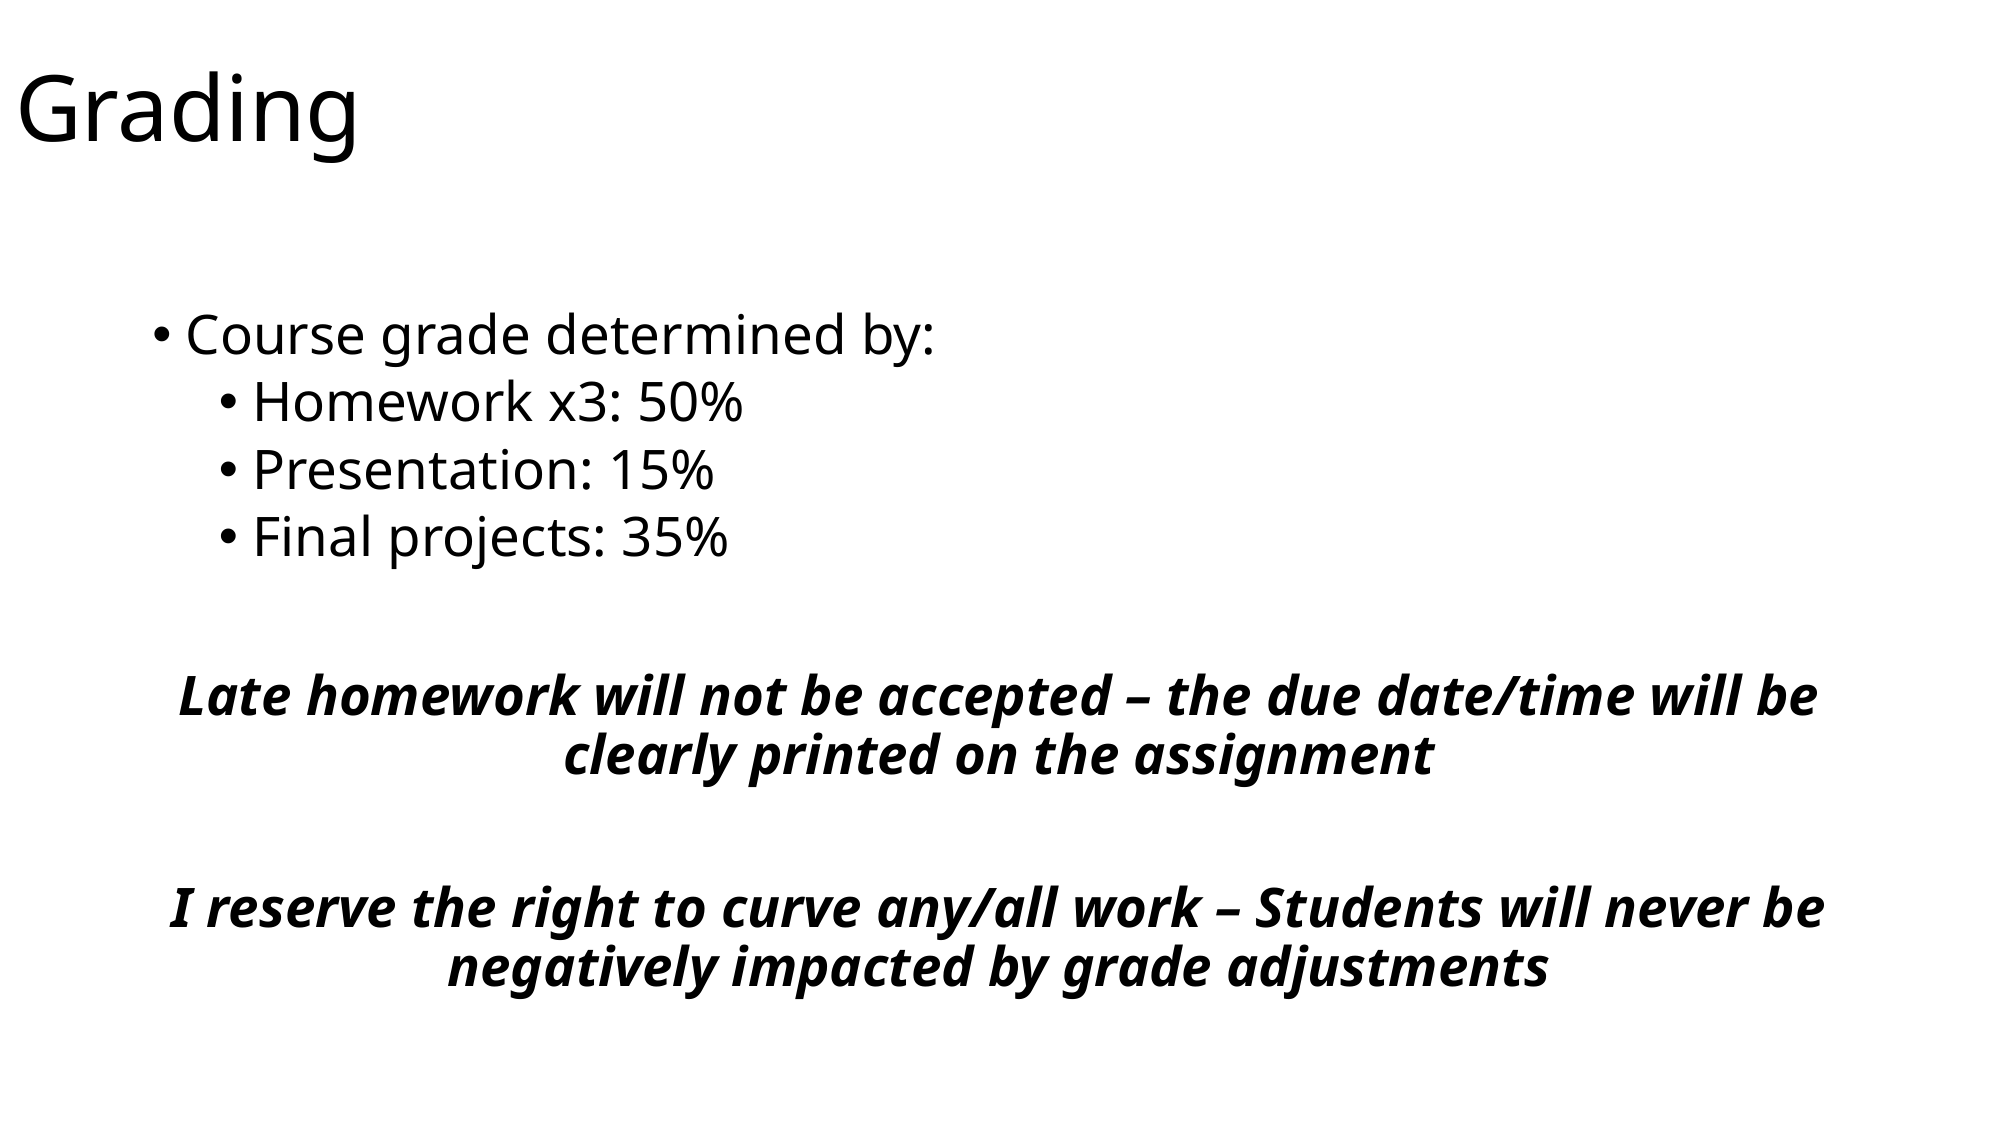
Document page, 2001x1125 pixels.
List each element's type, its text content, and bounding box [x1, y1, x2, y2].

title Grading [0, 3, 1725, 221]
list Course grade determined by: Homework x3: 50% Presentation: 15% Final projects: 35% Late homework will not be accepted – the due date/time will be clearly printed on the assignment I reserve the right to curve any/all work – Students will never be negatively impacted by grade adjustments [137, 299, 1863, 1014]
